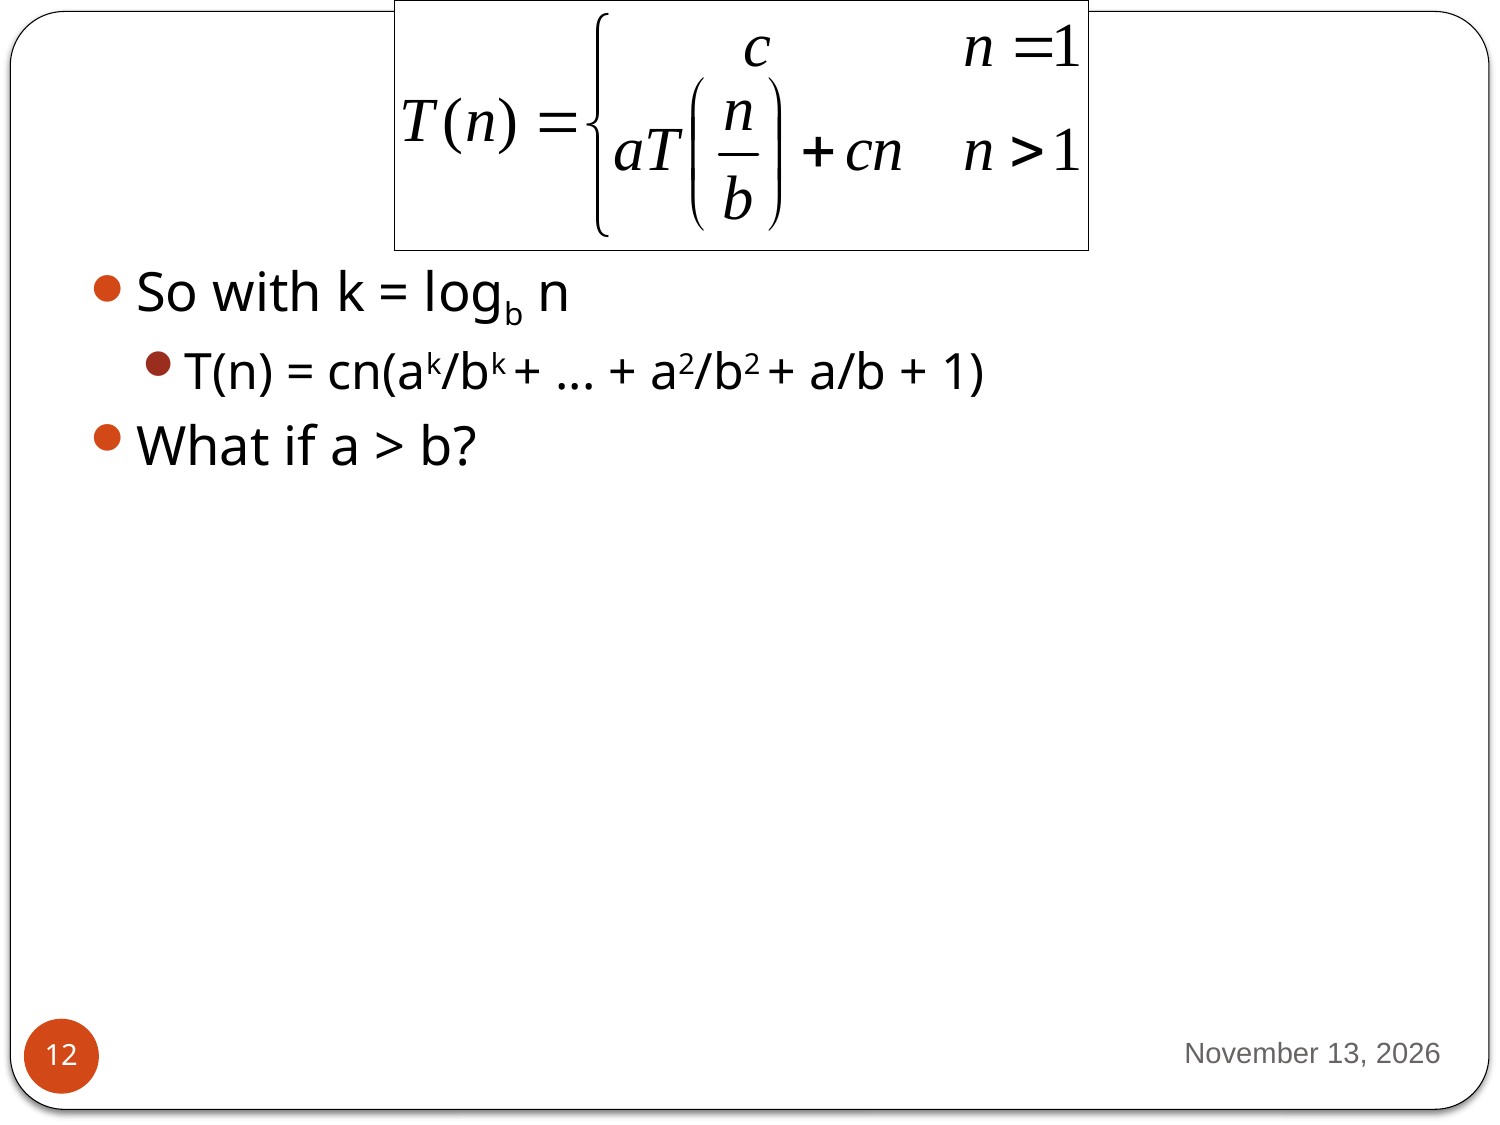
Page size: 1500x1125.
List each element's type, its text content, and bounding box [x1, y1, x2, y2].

slide_number 12 [23, 1018, 99, 1094]
list So with k = logb n T(n) = cn(ak/bk + ... + a2/b2 + a/b + 1) What if a > b? [74, 249, 1476, 963]
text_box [393, 0, 1090, 252]
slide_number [1050, 1012, 1457, 1091]
